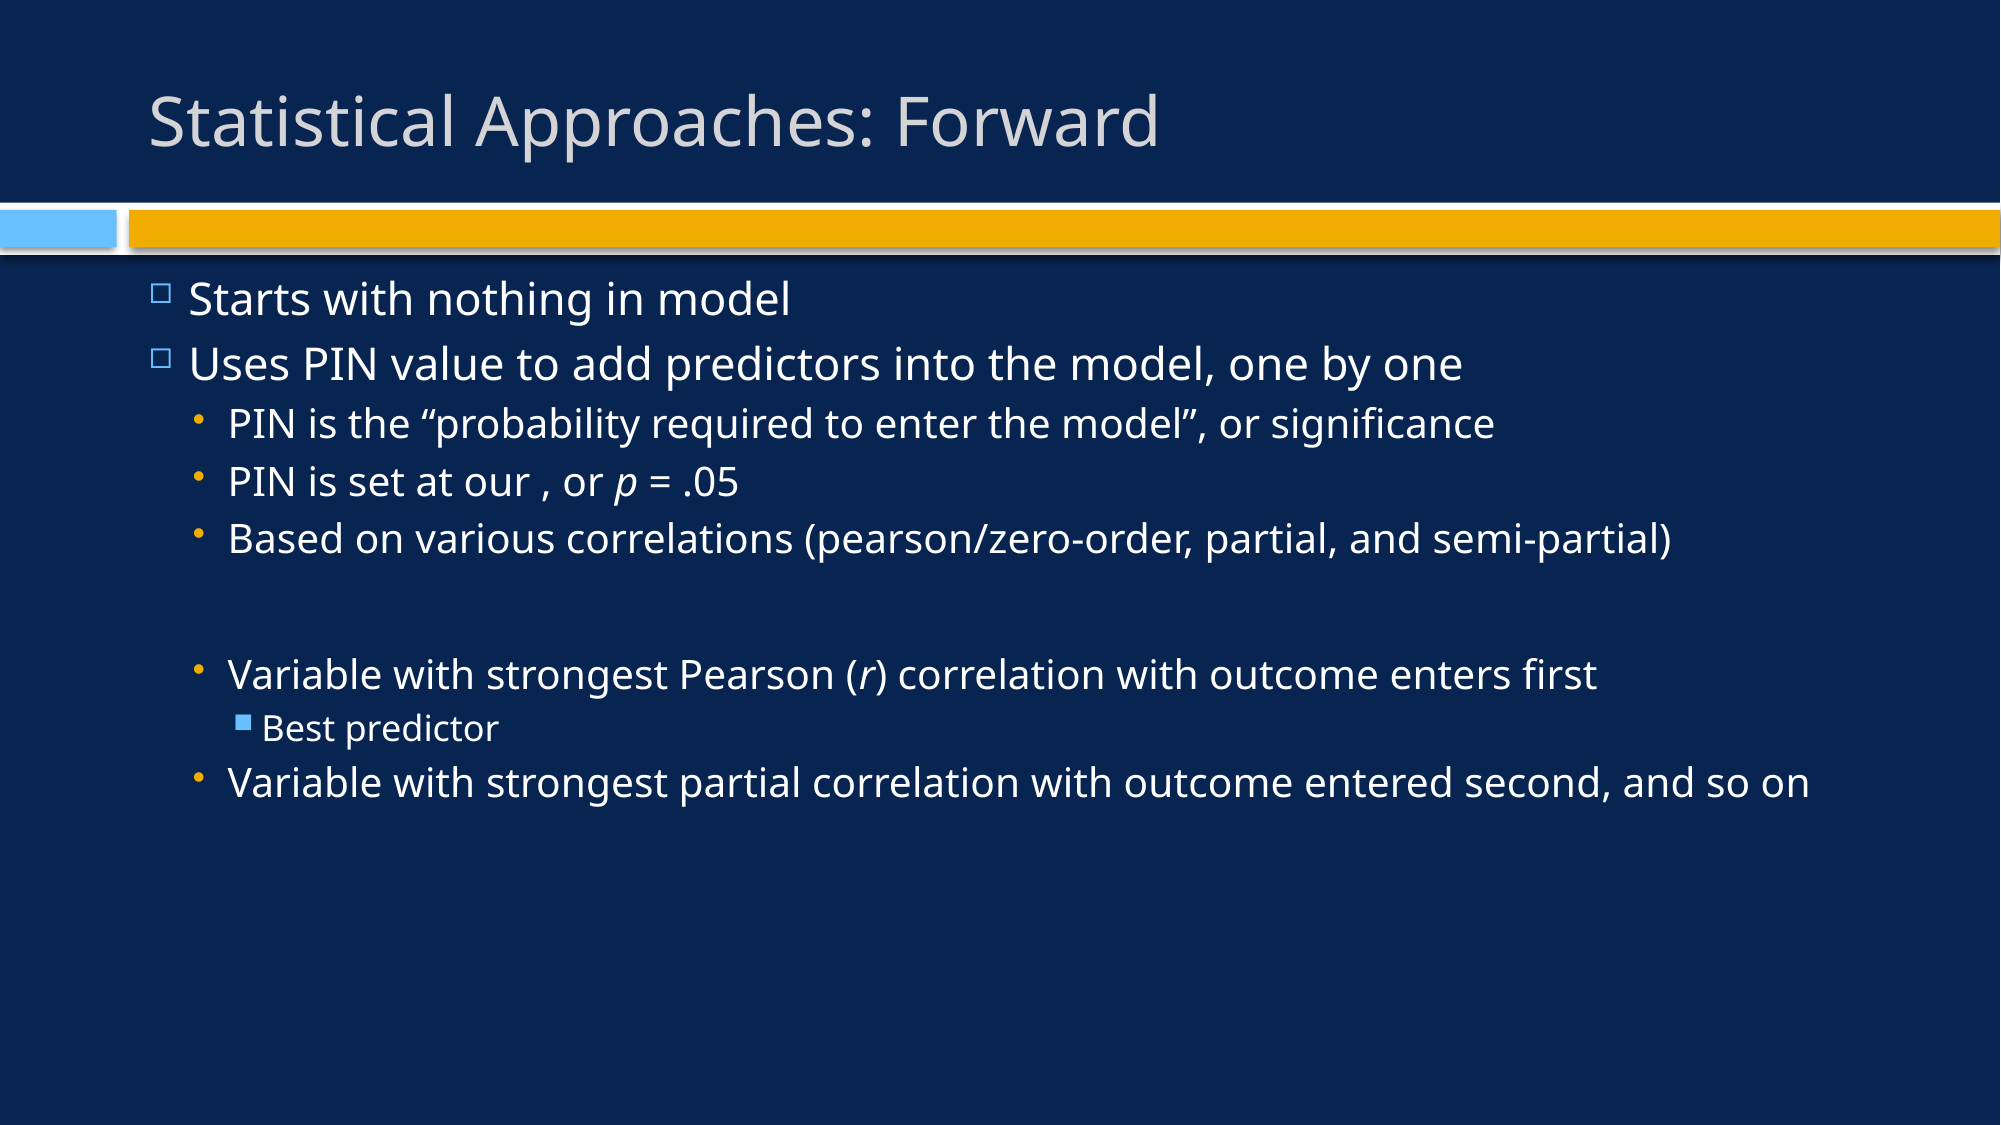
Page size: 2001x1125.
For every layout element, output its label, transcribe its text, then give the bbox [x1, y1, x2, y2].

title Statistical Approaches: Forward [133, 37, 1918, 201]
